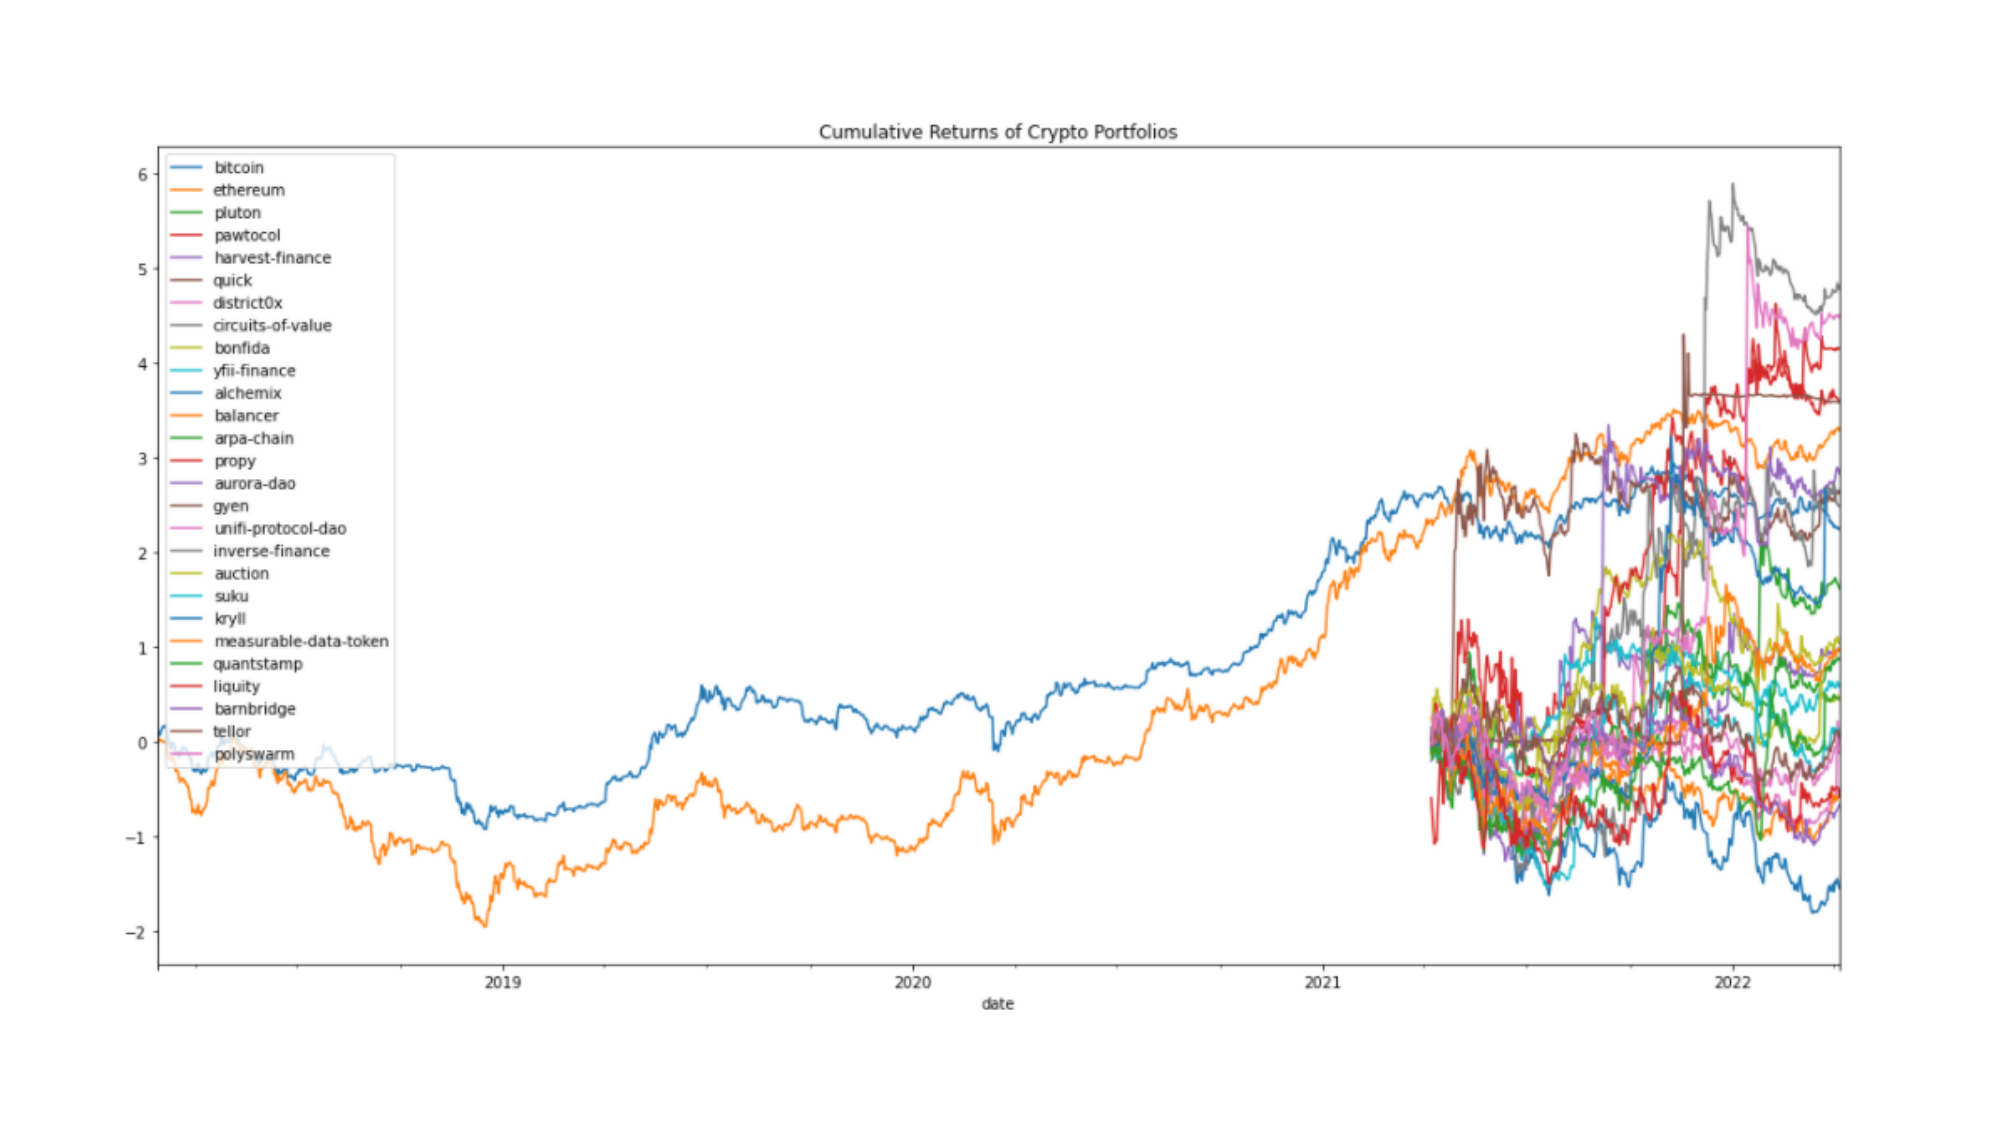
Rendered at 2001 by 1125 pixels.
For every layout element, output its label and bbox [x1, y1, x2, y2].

list [121, 105, 1879, 1020]
